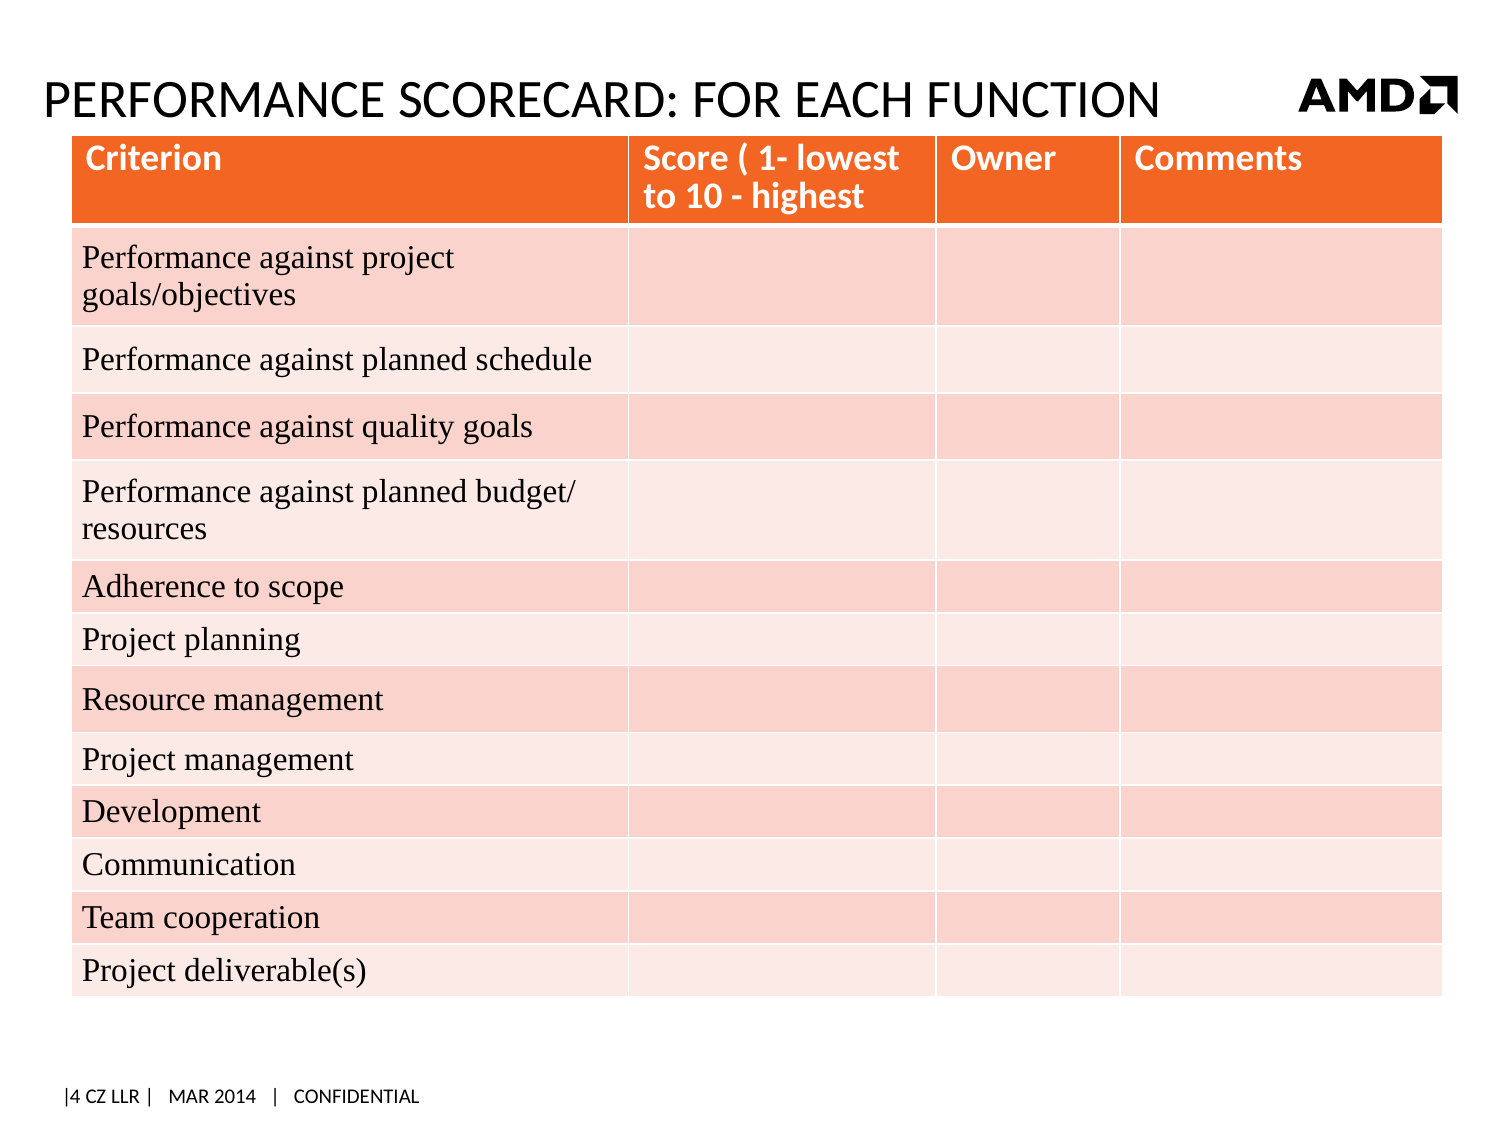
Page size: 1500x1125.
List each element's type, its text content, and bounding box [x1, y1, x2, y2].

table_cell [1121, 733, 1442, 784]
table_header Comments [1121, 136, 1442, 223]
table_cell Development [72, 786, 628, 837]
table_cell [937, 786, 1119, 837]
table_cell [1121, 666, 1442, 732]
table_cell [629, 561, 935, 612]
table_cell Project planning [72, 614, 628, 665]
table_cell Communication [72, 839, 628, 890]
table_cell [629, 945, 935, 996]
table_cell [629, 786, 935, 837]
table_cell Performance against planned budget/ resources [72, 461, 628, 559]
table_cell [937, 733, 1119, 784]
table_cell Project deliverable(s) [72, 945, 628, 996]
table_cell [1121, 614, 1442, 665]
table_cell [1121, 561, 1442, 612]
table_cell Team cooperation [72, 892, 628, 943]
title Performance Scorecard: for each function [43, 50, 1304, 129]
table_cell Project management [72, 733, 628, 784]
table_cell [1121, 228, 1442, 325]
table_cell [1121, 461, 1442, 559]
table_cell [1121, 327, 1442, 392]
table_cell Performance against quality goals [72, 394, 628, 459]
table_cell Adherence to scope [72, 561, 628, 612]
table_cell [629, 327, 935, 392]
table_cell [629, 839, 935, 890]
table_cell Performance against project goals/objectives [72, 228, 628, 325]
table_cell [937, 461, 1119, 559]
table_cell [937, 561, 1119, 612]
table_cell [937, 892, 1119, 943]
table_cell [937, 327, 1119, 392]
table_cell [1121, 786, 1442, 837]
table_cell [937, 839, 1119, 890]
table_cell [1121, 394, 1442, 459]
table_cell [1121, 945, 1442, 996]
table_header Criterion [72, 136, 628, 223]
table_cell [629, 614, 935, 665]
table_cell [629, 461, 935, 559]
table_cell [937, 945, 1119, 996]
table_cell [937, 614, 1119, 665]
table_cell [1121, 892, 1442, 943]
table_cell [629, 228, 935, 325]
table_cell [937, 394, 1119, 459]
table_cell Resource management [72, 666, 628, 732]
table_header Score ( 1- lowest to 10 - highest [629, 136, 935, 223]
table_cell [629, 666, 935, 732]
table_cell [937, 228, 1119, 325]
table_header Owner [937, 136, 1119, 223]
table_cell [937, 666, 1119, 732]
table_cell Performance against planned schedule [72, 327, 628, 392]
table_cell [629, 394, 935, 459]
table_cell [629, 733, 935, 784]
table_cell [629, 892, 935, 943]
table_cell [1121, 839, 1442, 890]
